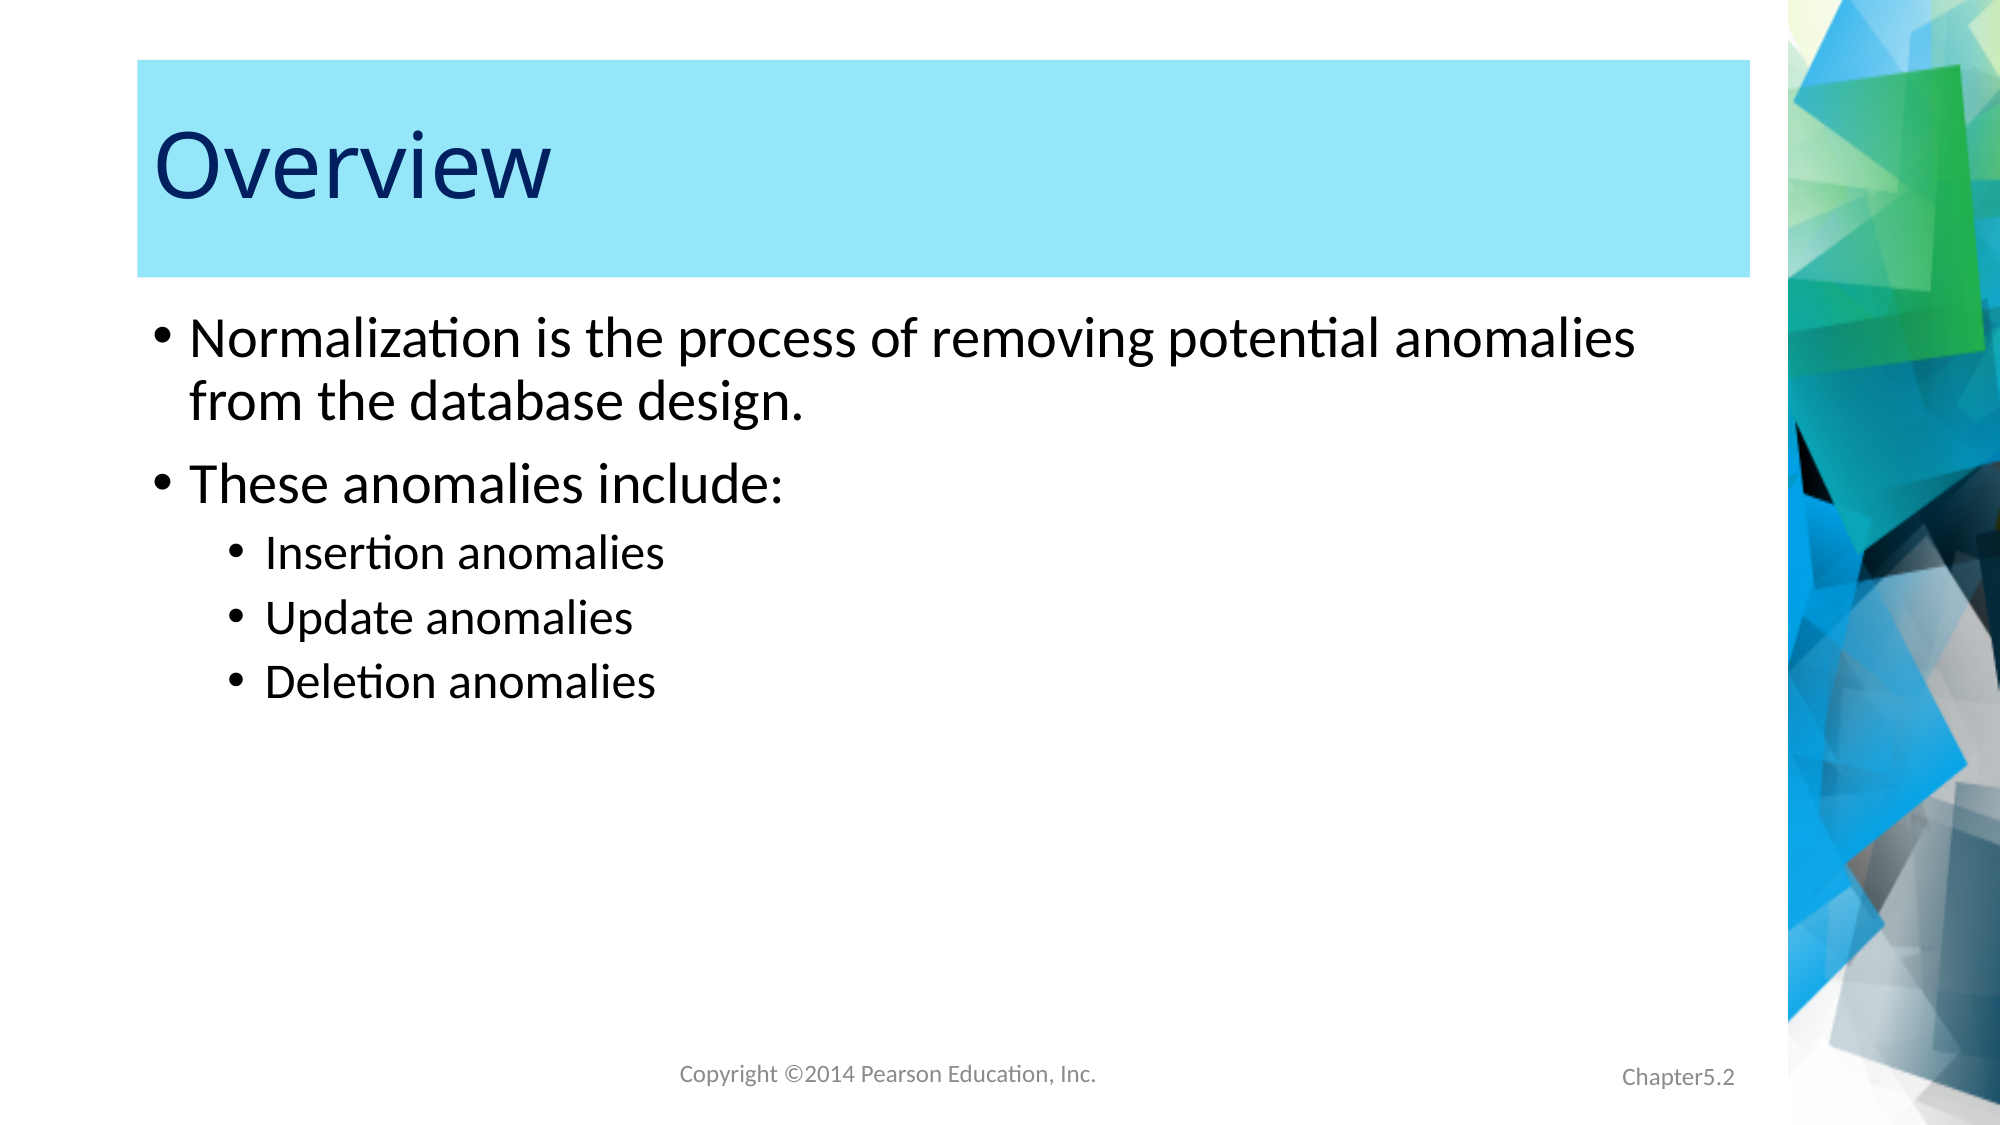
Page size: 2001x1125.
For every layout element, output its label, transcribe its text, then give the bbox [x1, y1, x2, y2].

picture [1788, 462, 2000, 1125]
picture [1788, 0, 2000, 552]
list Normalization is the process of removing potential anomalies from the database design. These anomalies include: Insertion anomalies Update anomalies Deletion anomalies [137, 299, 1750, 1014]
slide_number Chapter5.2 [1373, 1045, 1750, 1106]
title Overview [137, 59, 1750, 278]
